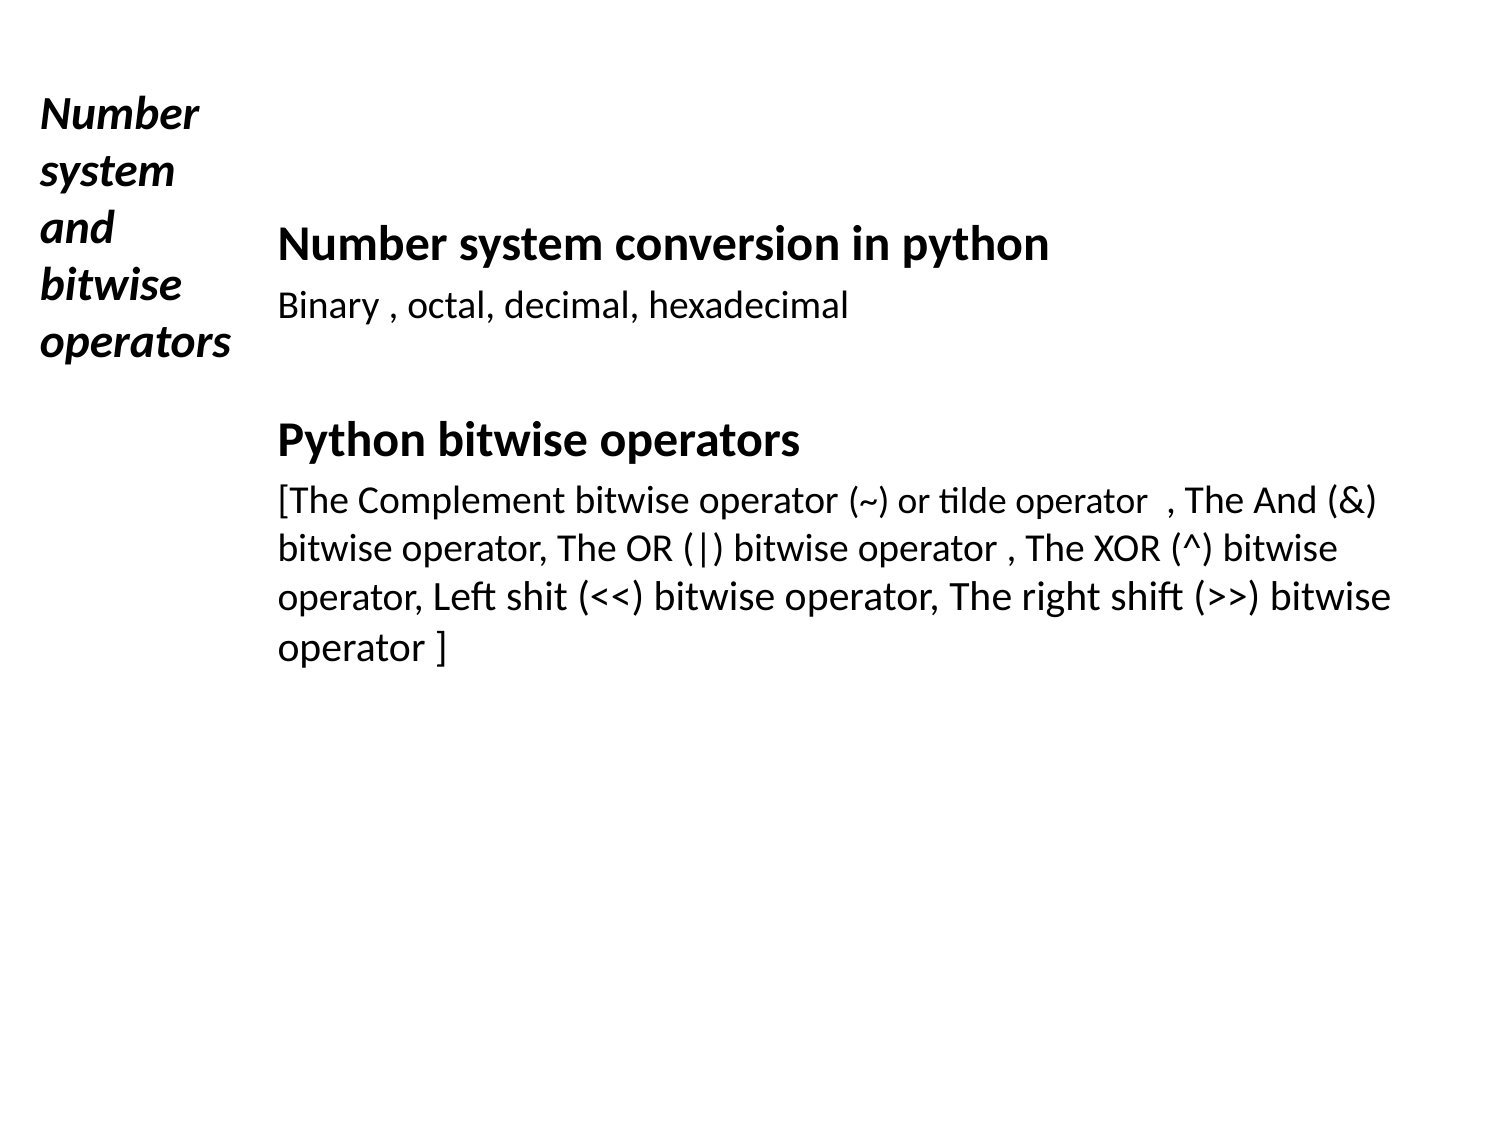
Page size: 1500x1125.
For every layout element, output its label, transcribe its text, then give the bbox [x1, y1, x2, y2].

list Number system conversion in python Binary , octal, decimal, hexadecimal Python bitwise operators [The Complement bitwise operator (~) or tilde operator , The And (&) bitwise operator, The OR (|) bitwise operator , The XOR (^) bitwise operator, Left shit (<<) bitwise operator, The right shift (>>) bitwise operator ] [262, 75, 1425, 1075]
text_box Number system and bitwise operators [24, 74, 275, 375]
